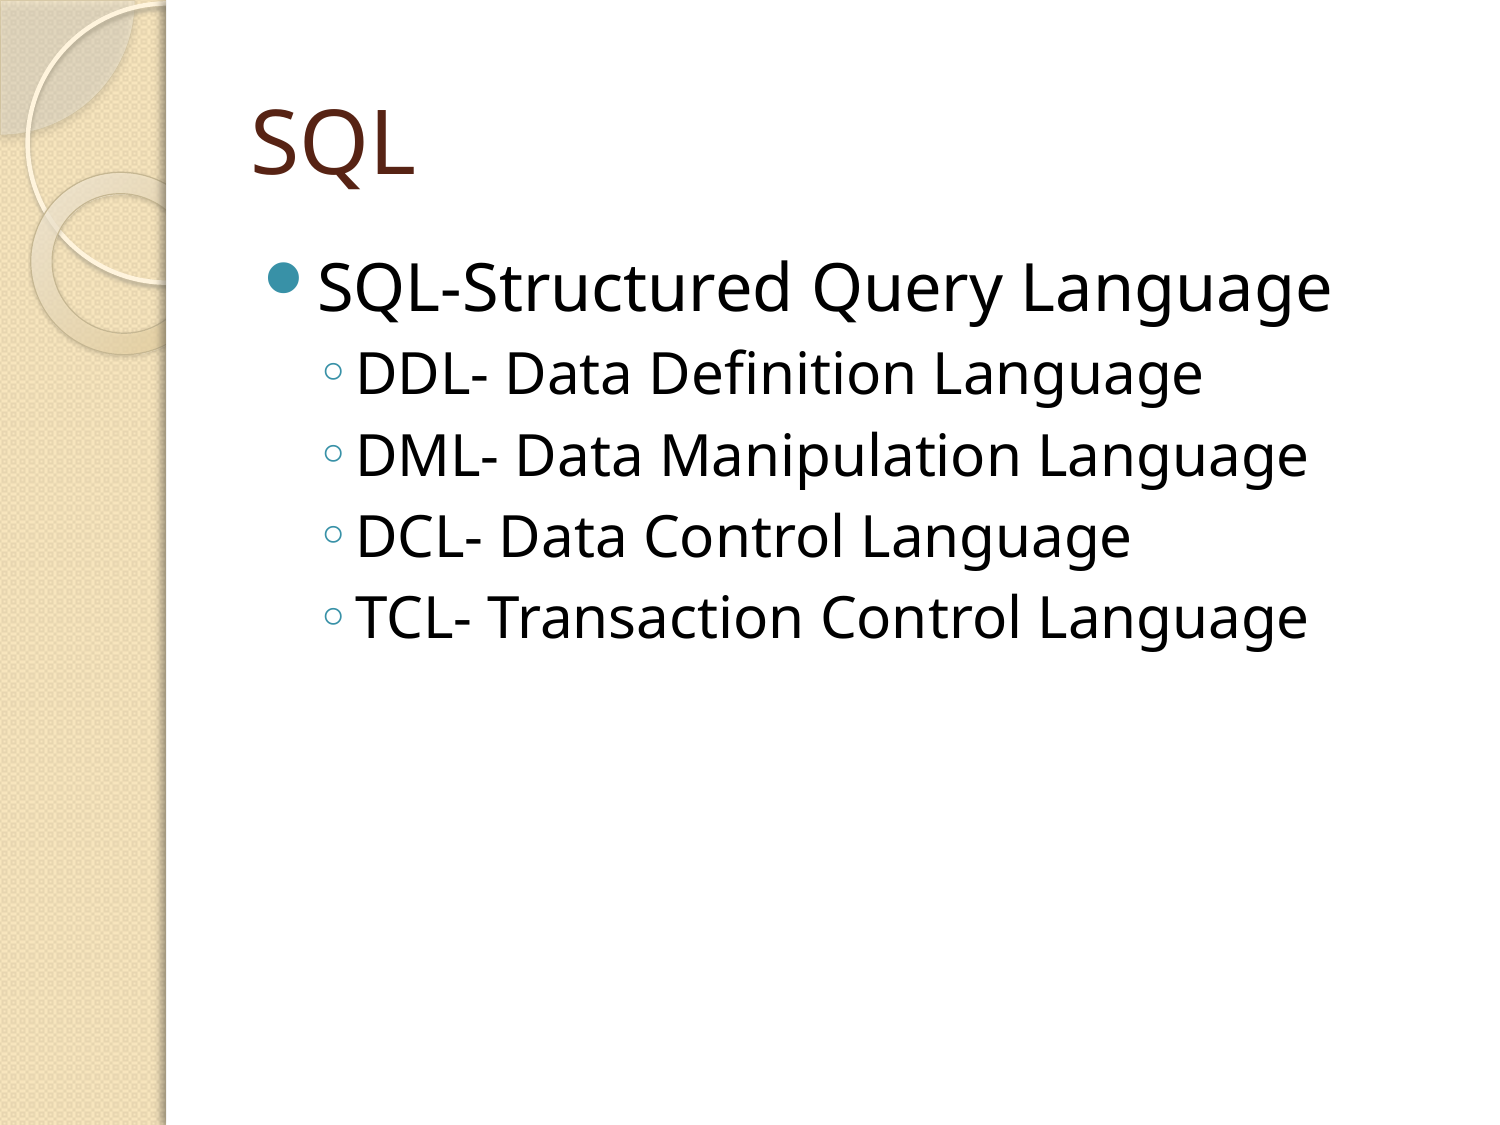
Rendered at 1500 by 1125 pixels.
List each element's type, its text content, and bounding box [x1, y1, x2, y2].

title SQL [235, 45, 1466, 233]
list SQL-Structured Query Language DDL- Data Definition Language DML- Data Manipulation Language DCL- Data Control Language TCL- Transaction Control Language [235, 237, 1466, 1025]
